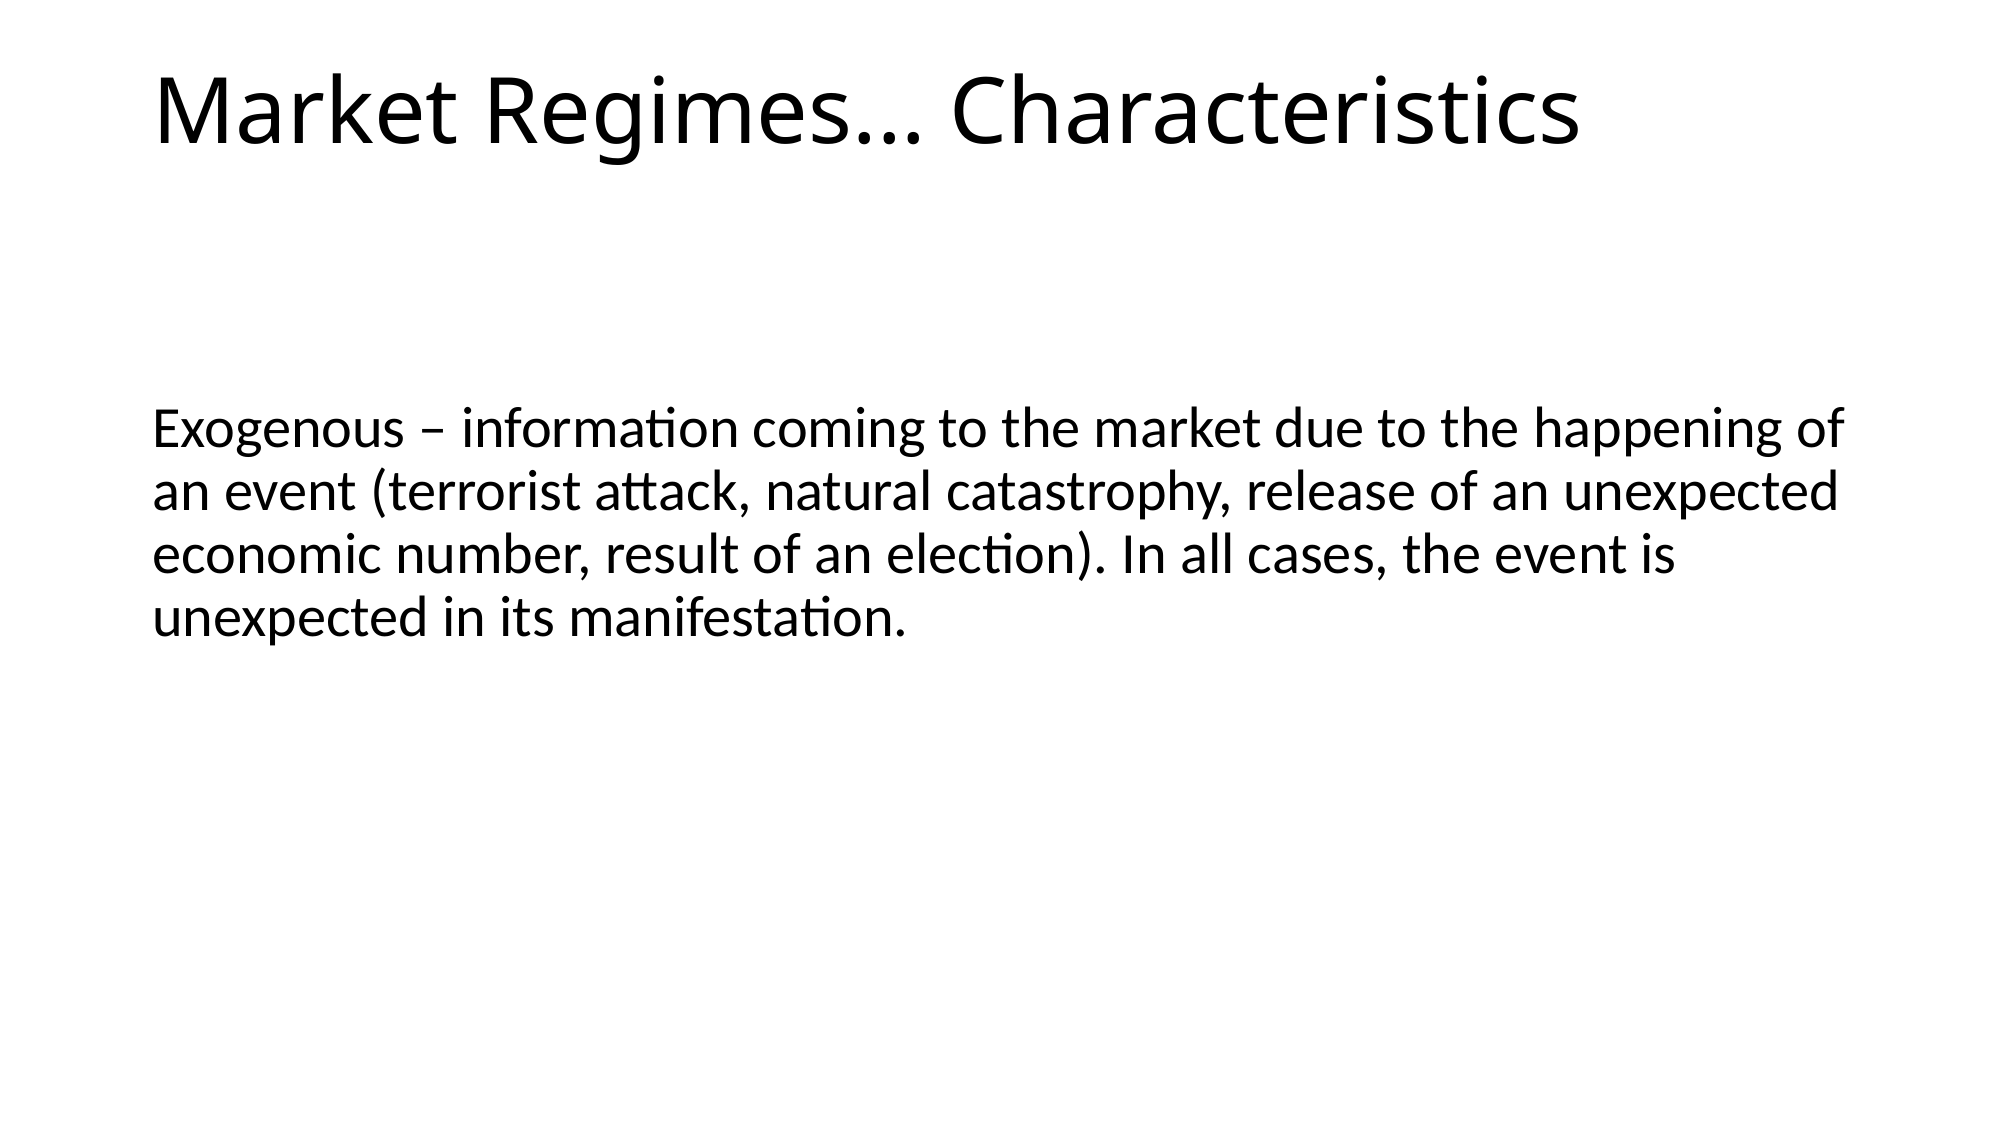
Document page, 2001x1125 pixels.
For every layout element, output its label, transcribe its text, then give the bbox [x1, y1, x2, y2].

title Market Regimes... Characteristics [137, 59, 1863, 278]
list Exogenous – information coming to the market due to the happening of an event (terrorist attack, natural catastrophy, release of an unexpected economic number, result of an election). In all cases, the event is unexpected in its manifestation. [137, 299, 1863, 1014]
